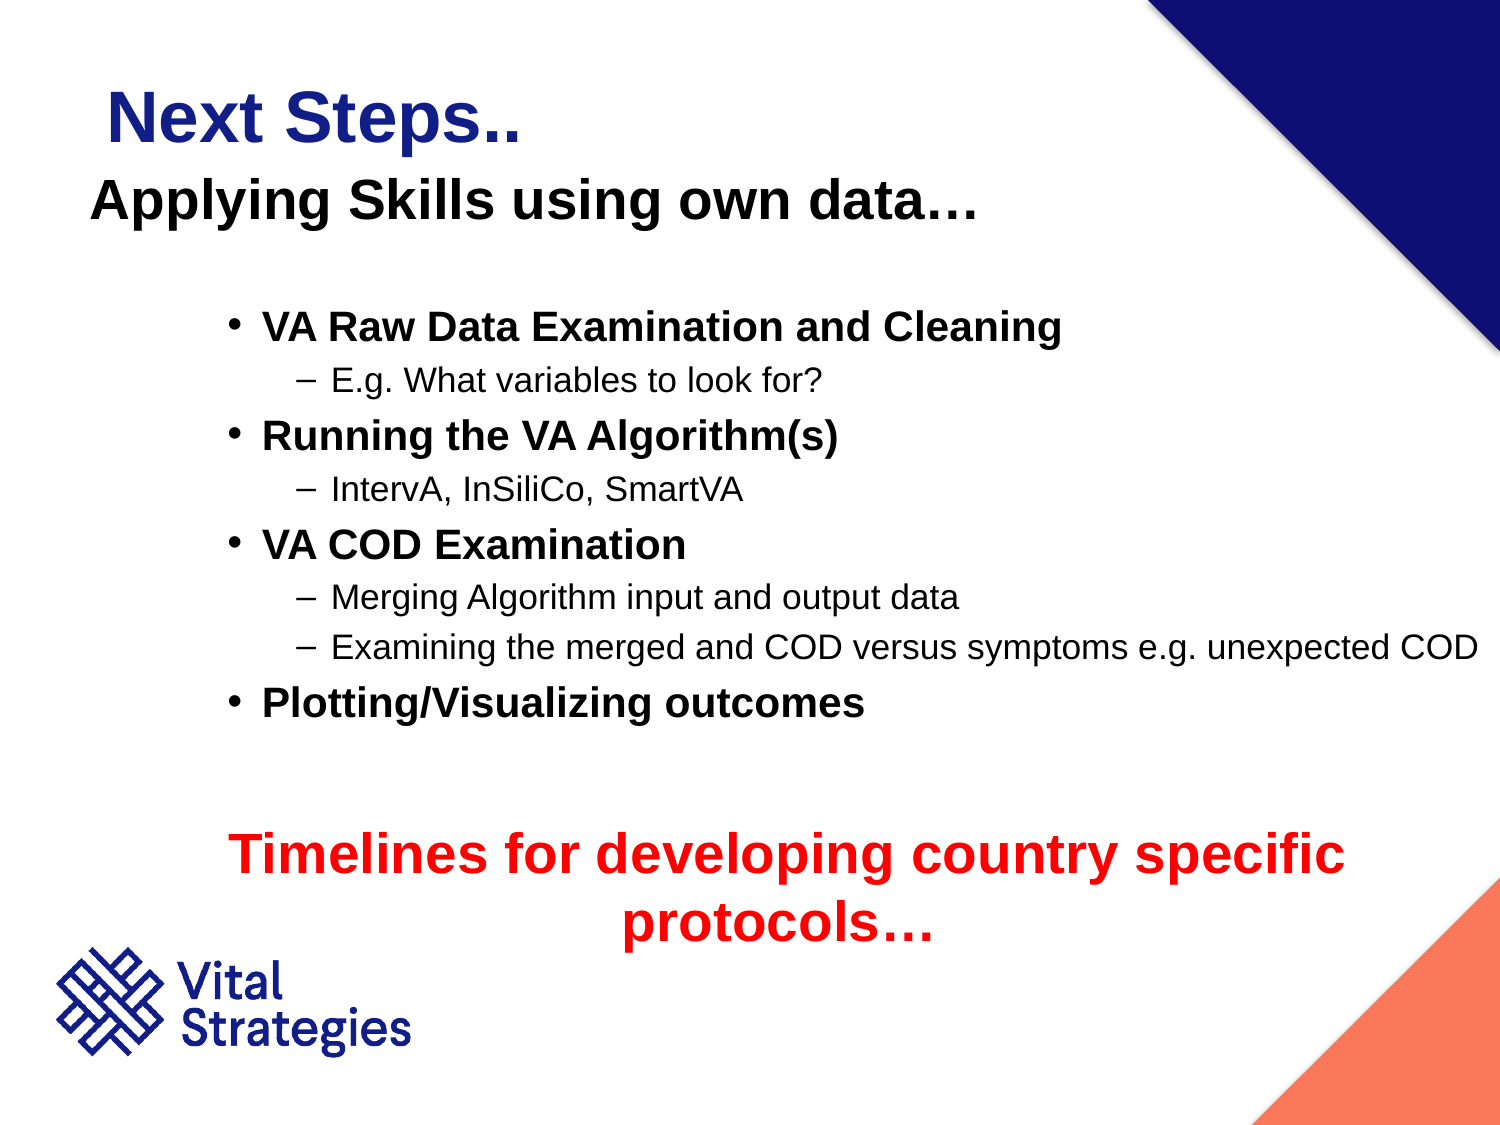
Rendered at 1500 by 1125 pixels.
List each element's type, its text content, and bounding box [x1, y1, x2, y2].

title Next Steps.. [91, 20, 1219, 155]
picture [19, 910, 454, 1093]
text_box Applying Skills using own data… VA Raw Data Examination and Cleaning E.g. What variables to look for? Running the VA Algorithm(s) IntervA, InSiliCo, SmartVA VA COD Examination Merging Algorithm input and output data Examining the merged and COD versus symptoms e.g. unexpected COD Plotting/Visualizing outcomes Timelines for developing country specific protocols… [74, 155, 1500, 997]
